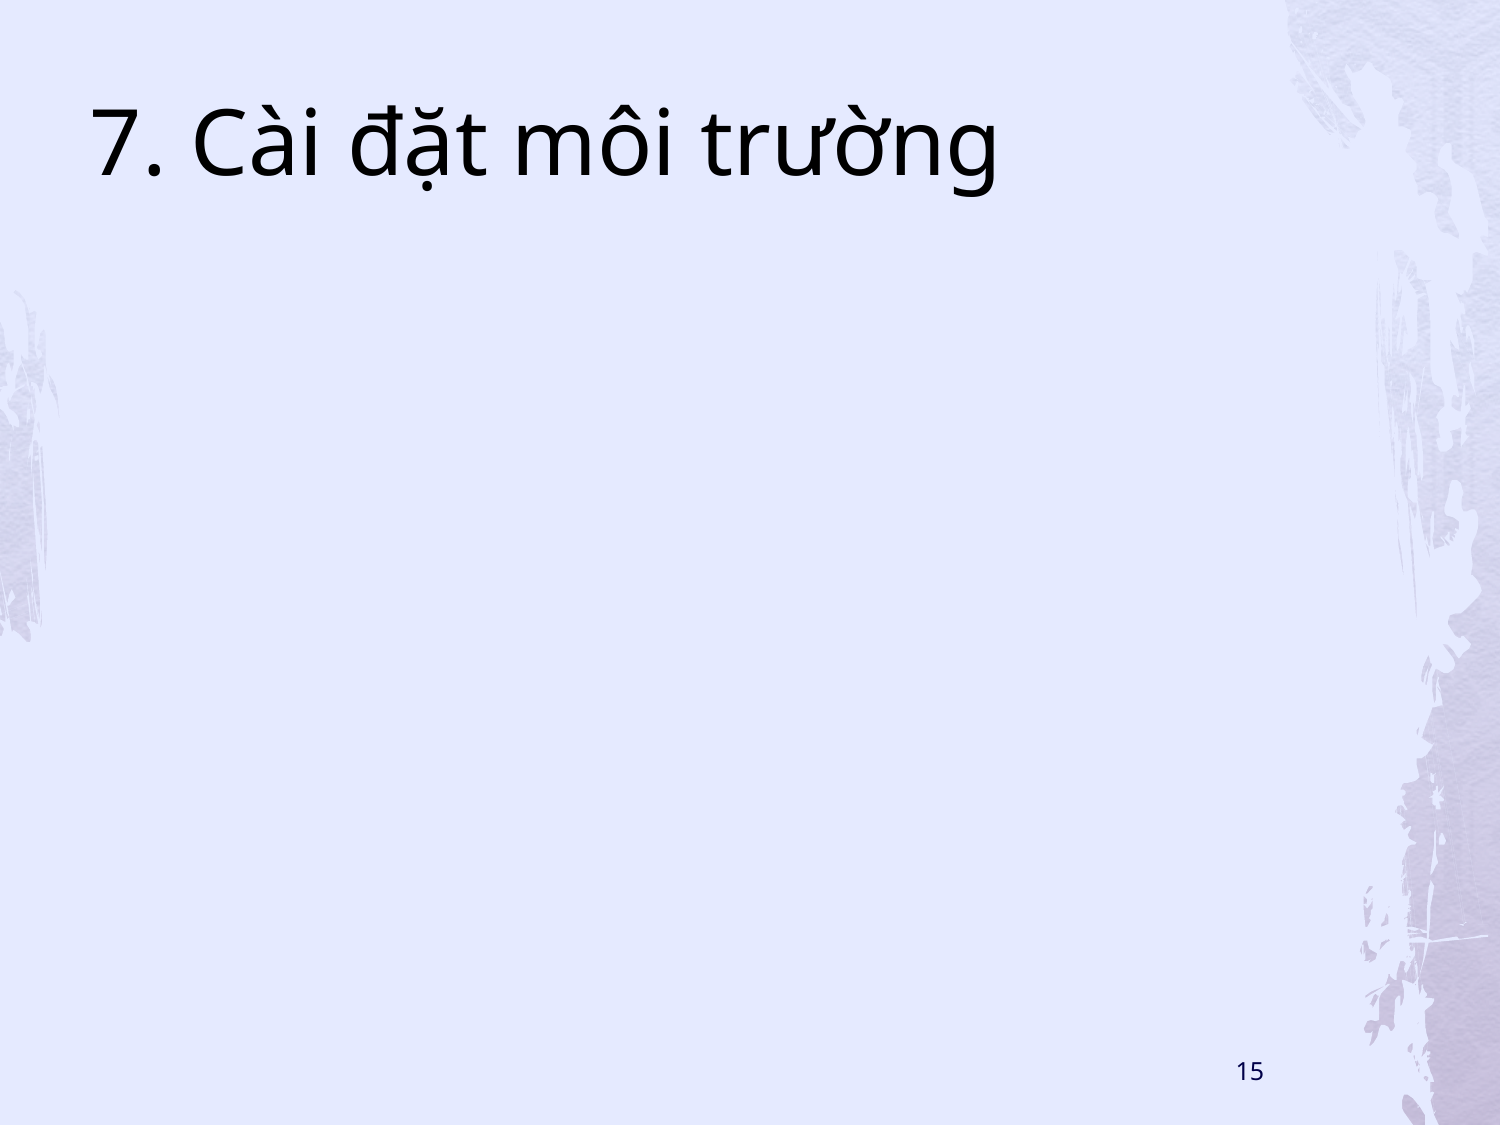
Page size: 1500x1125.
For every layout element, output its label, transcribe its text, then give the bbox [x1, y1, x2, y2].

title 7. Cài đặt môi trường [75, 45, 1425, 233]
slide_number 15 [1074, 1042, 1425, 1103]
